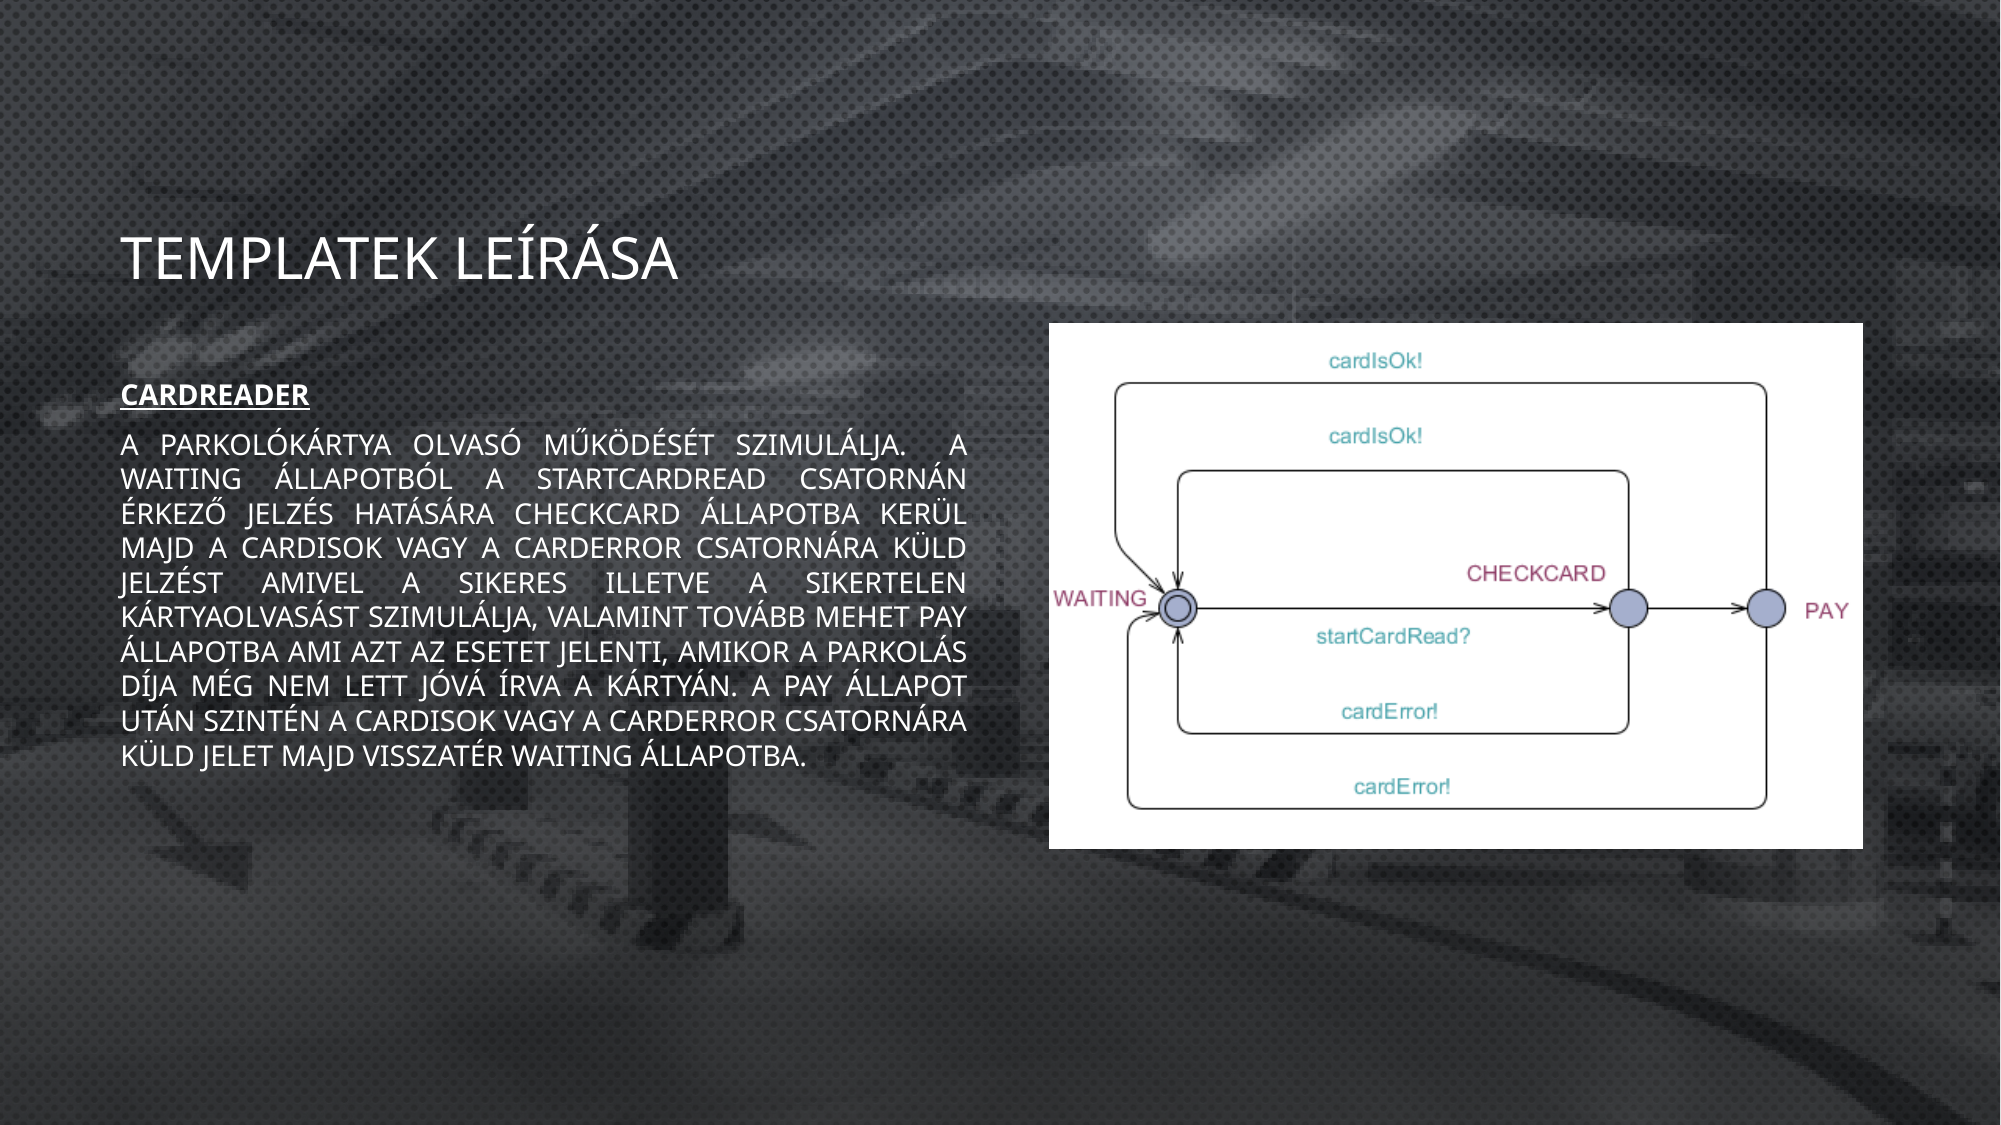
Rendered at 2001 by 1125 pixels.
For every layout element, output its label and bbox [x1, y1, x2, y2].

list [0, 0, 2000, 1125]
picture [1049, 323, 1863, 850]
